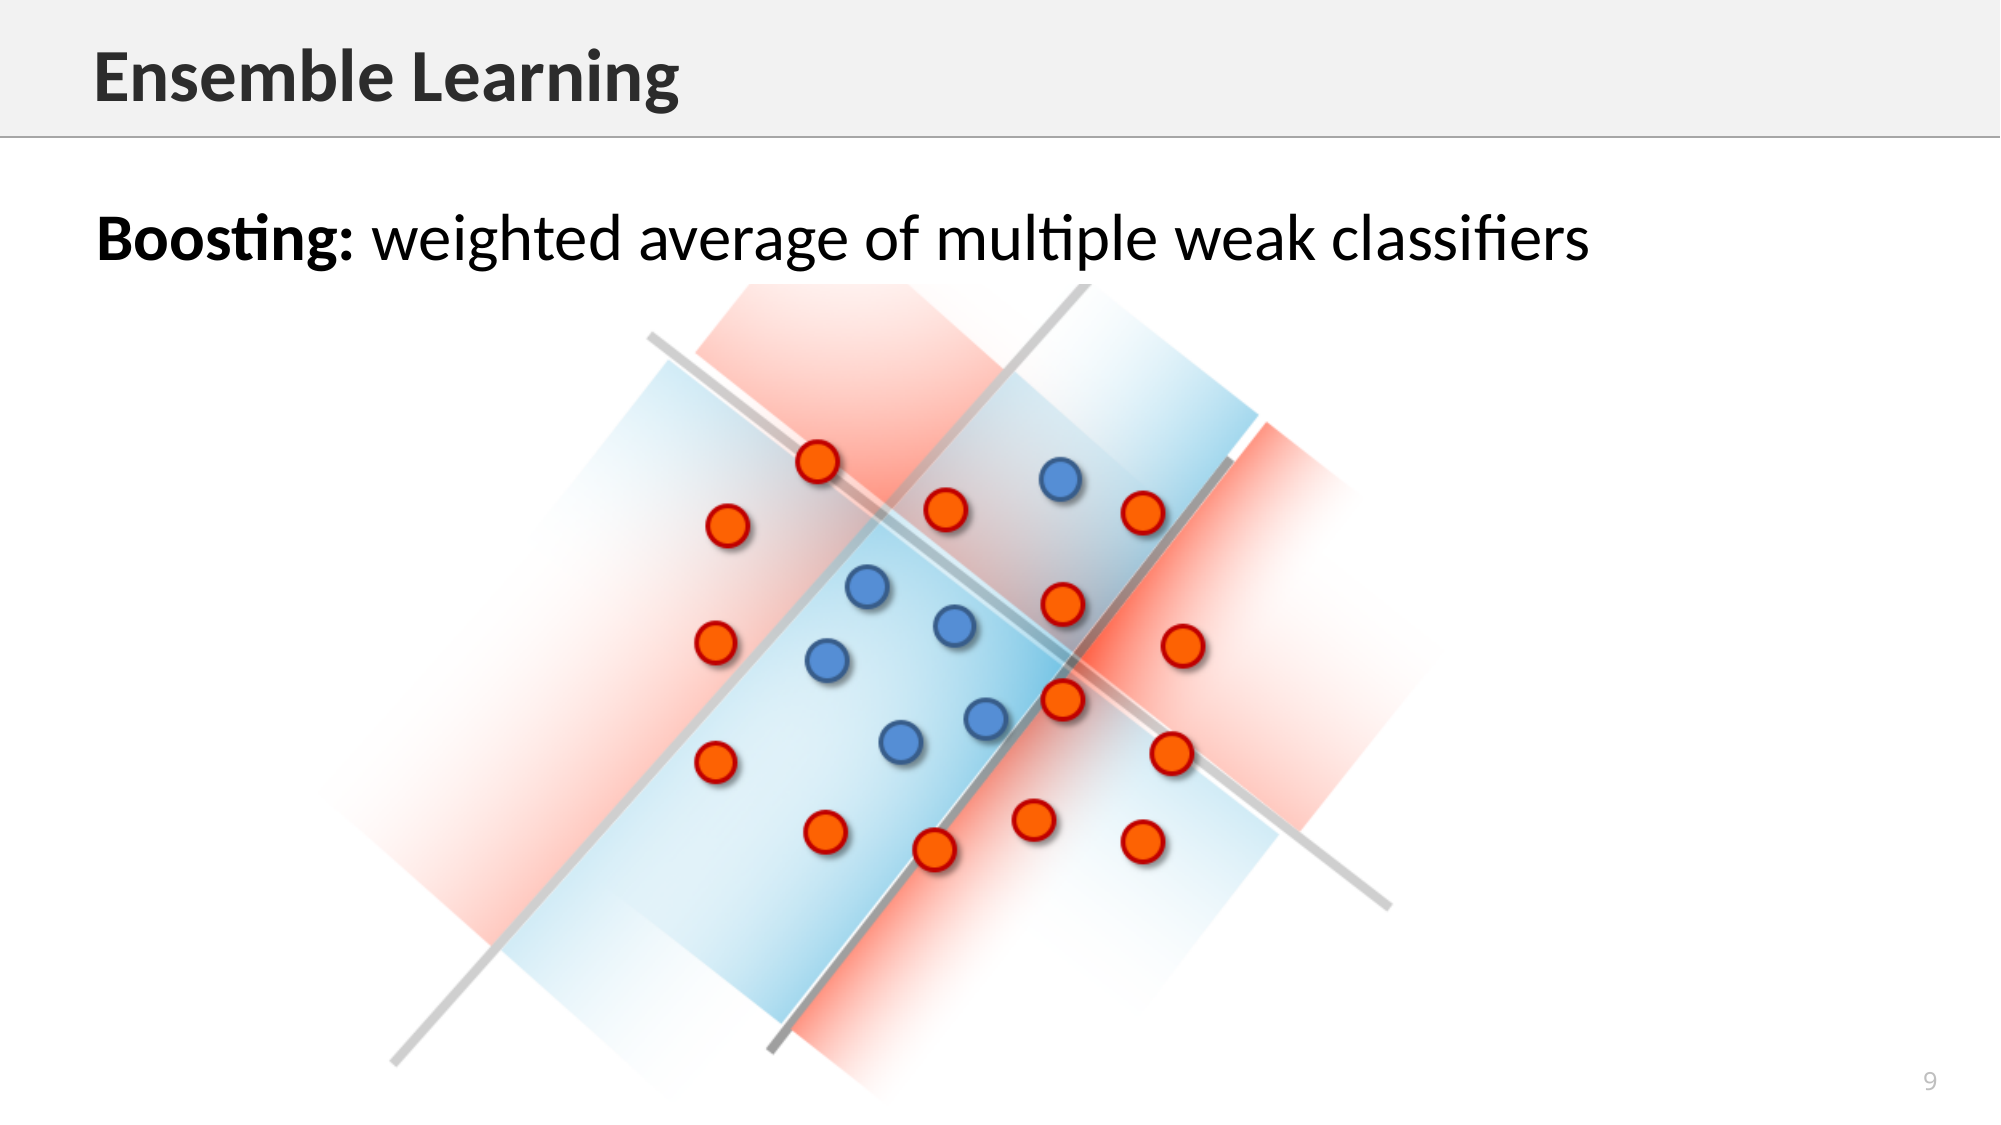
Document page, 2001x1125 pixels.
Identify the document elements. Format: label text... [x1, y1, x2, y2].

text_box Ensemble Learning [78, 19, 1863, 124]
text_box Boosting: weighted average of multiple weak classifiers [81, 186, 1697, 281]
picture [243, 283, 1629, 1118]
